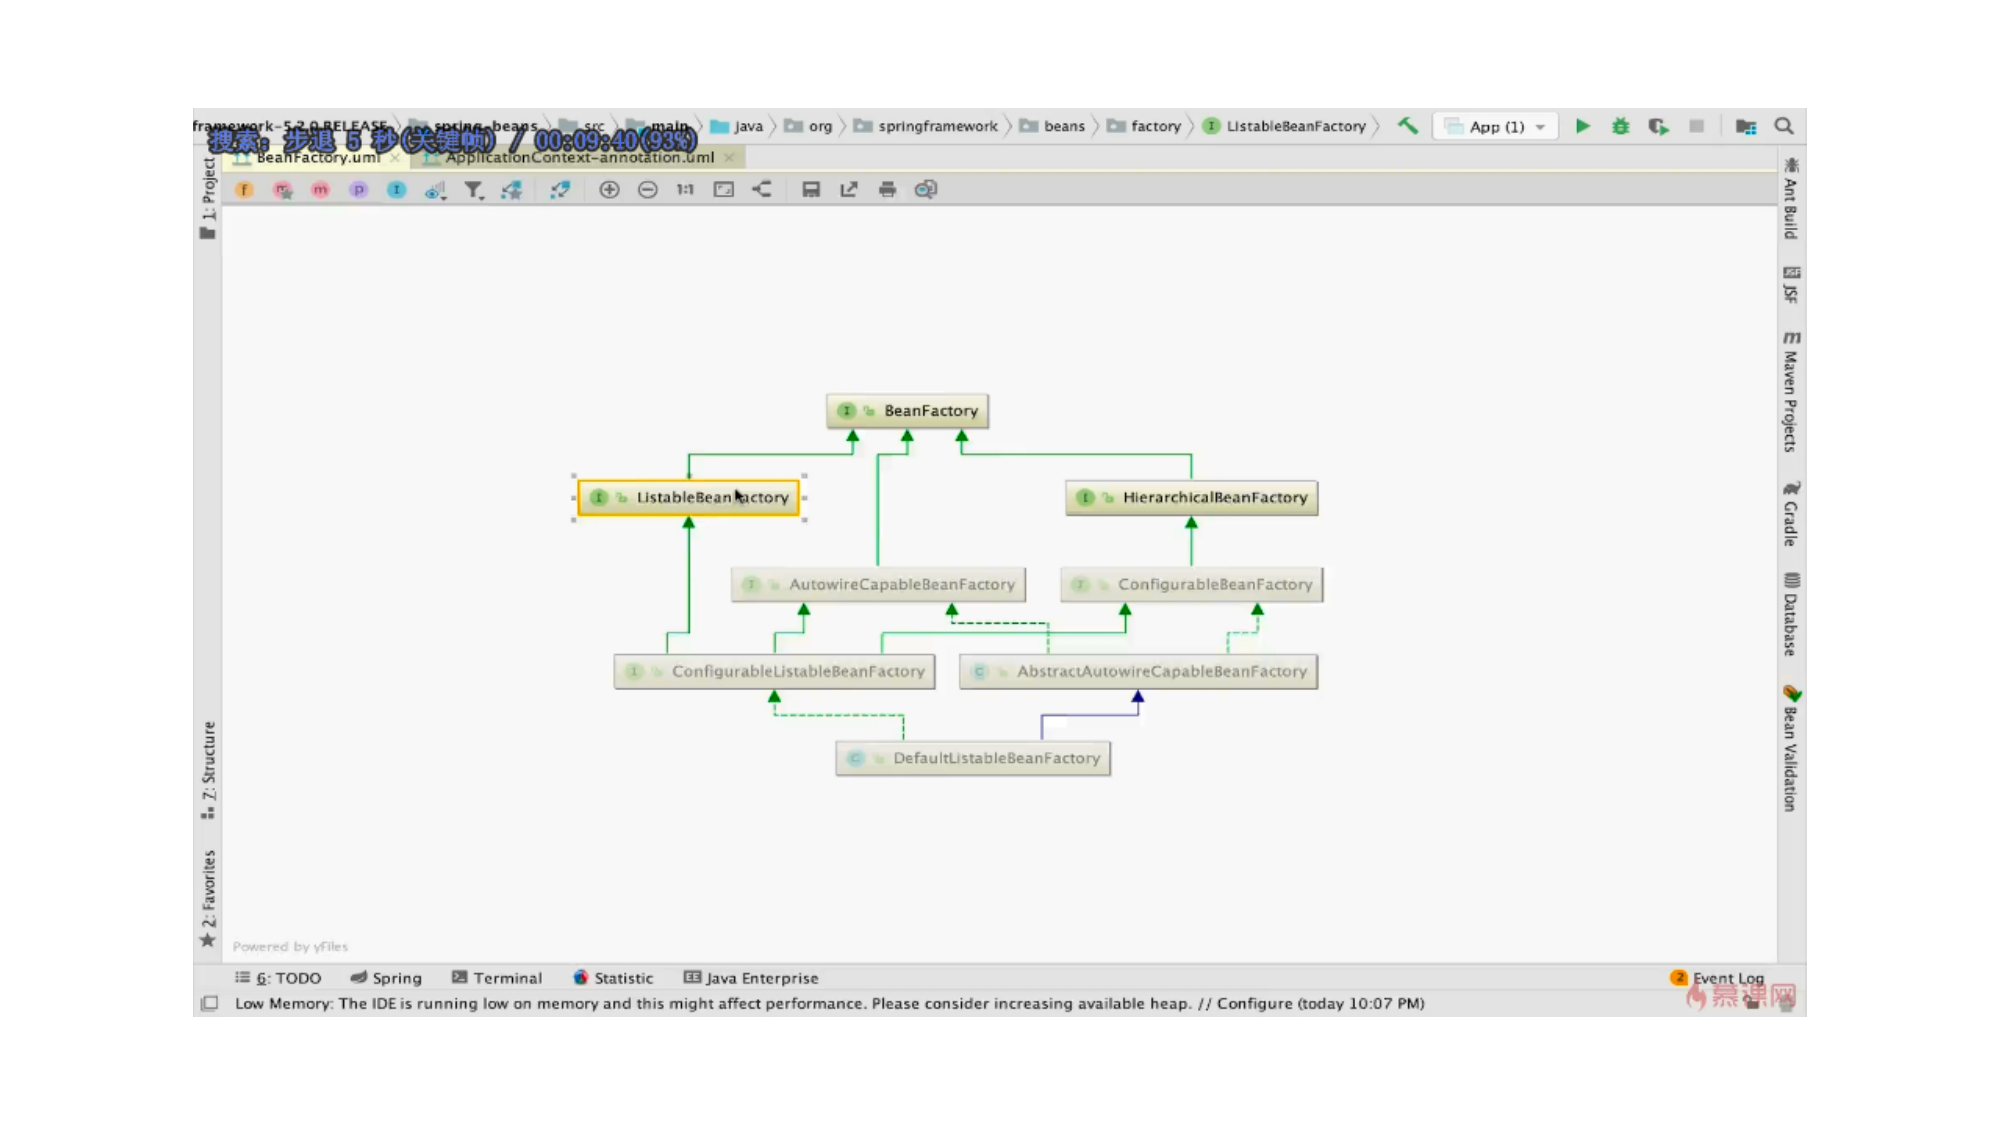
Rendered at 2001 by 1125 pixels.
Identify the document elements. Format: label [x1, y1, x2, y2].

picture [193, 108, 1807, 1017]
